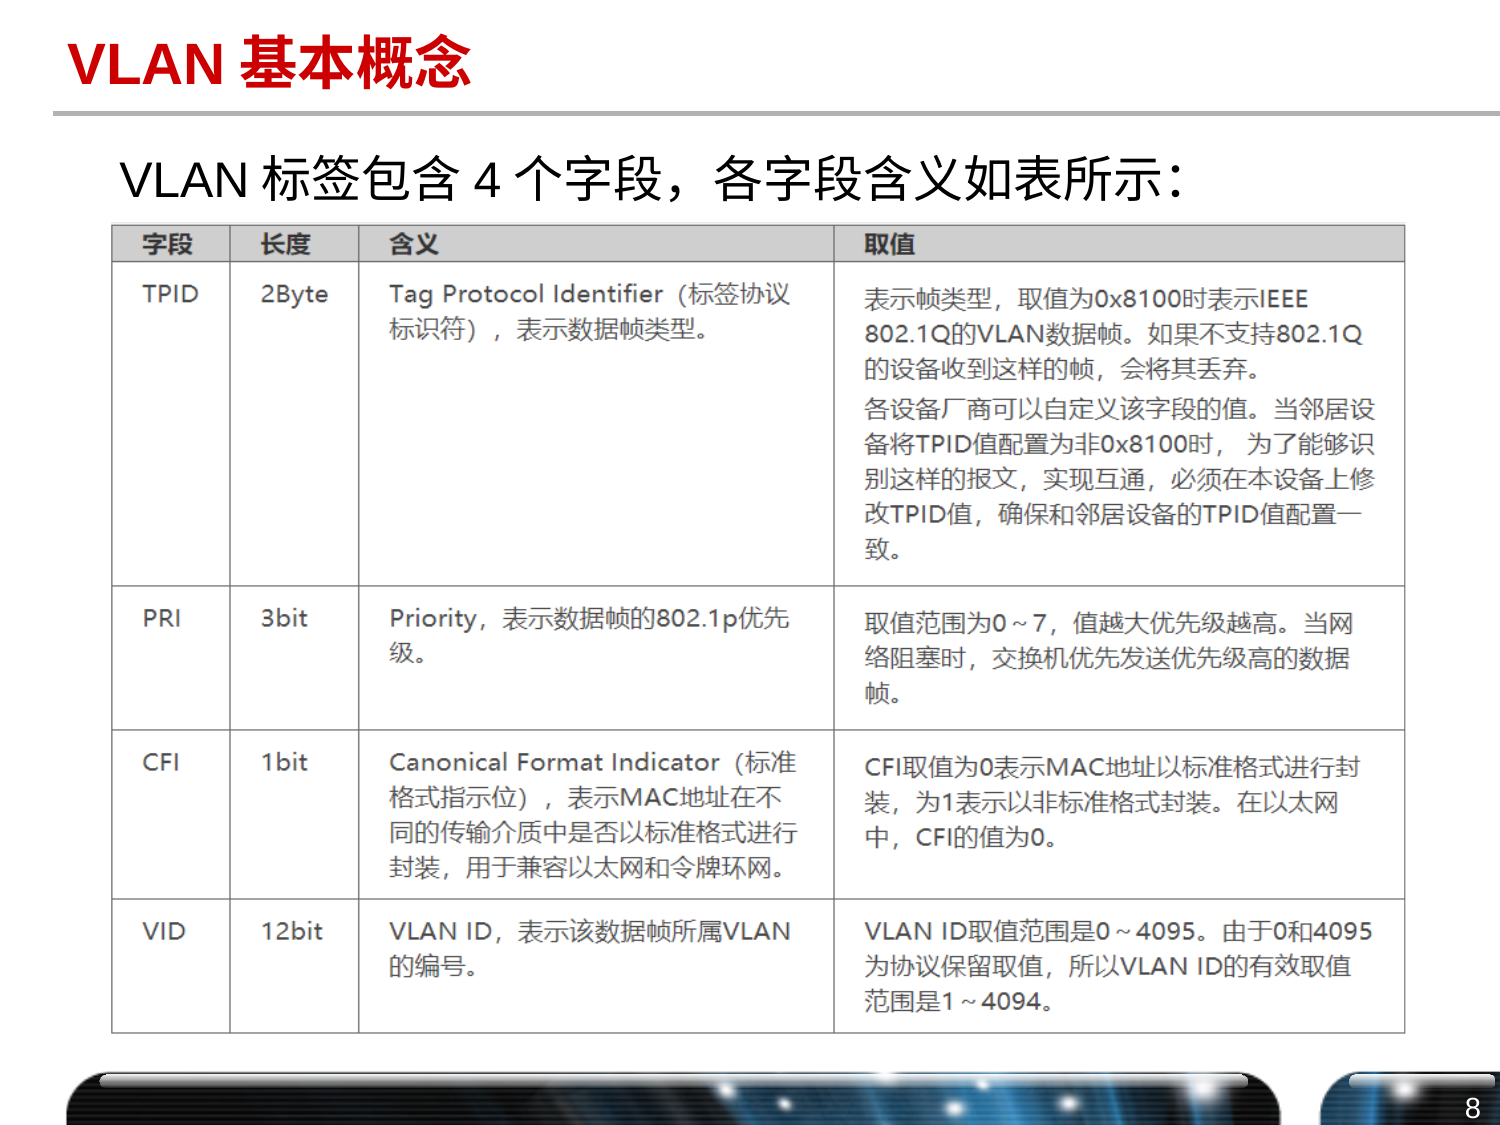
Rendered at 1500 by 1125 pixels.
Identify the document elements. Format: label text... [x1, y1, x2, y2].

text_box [110, 221, 1406, 1035]
title VLAN基本概念 [52, 11, 1241, 112]
picture [50, 1051, 1500, 1125]
text_box VLAN标签包含4个字段，各字段含义如表所示： [54, 125, 1447, 216]
